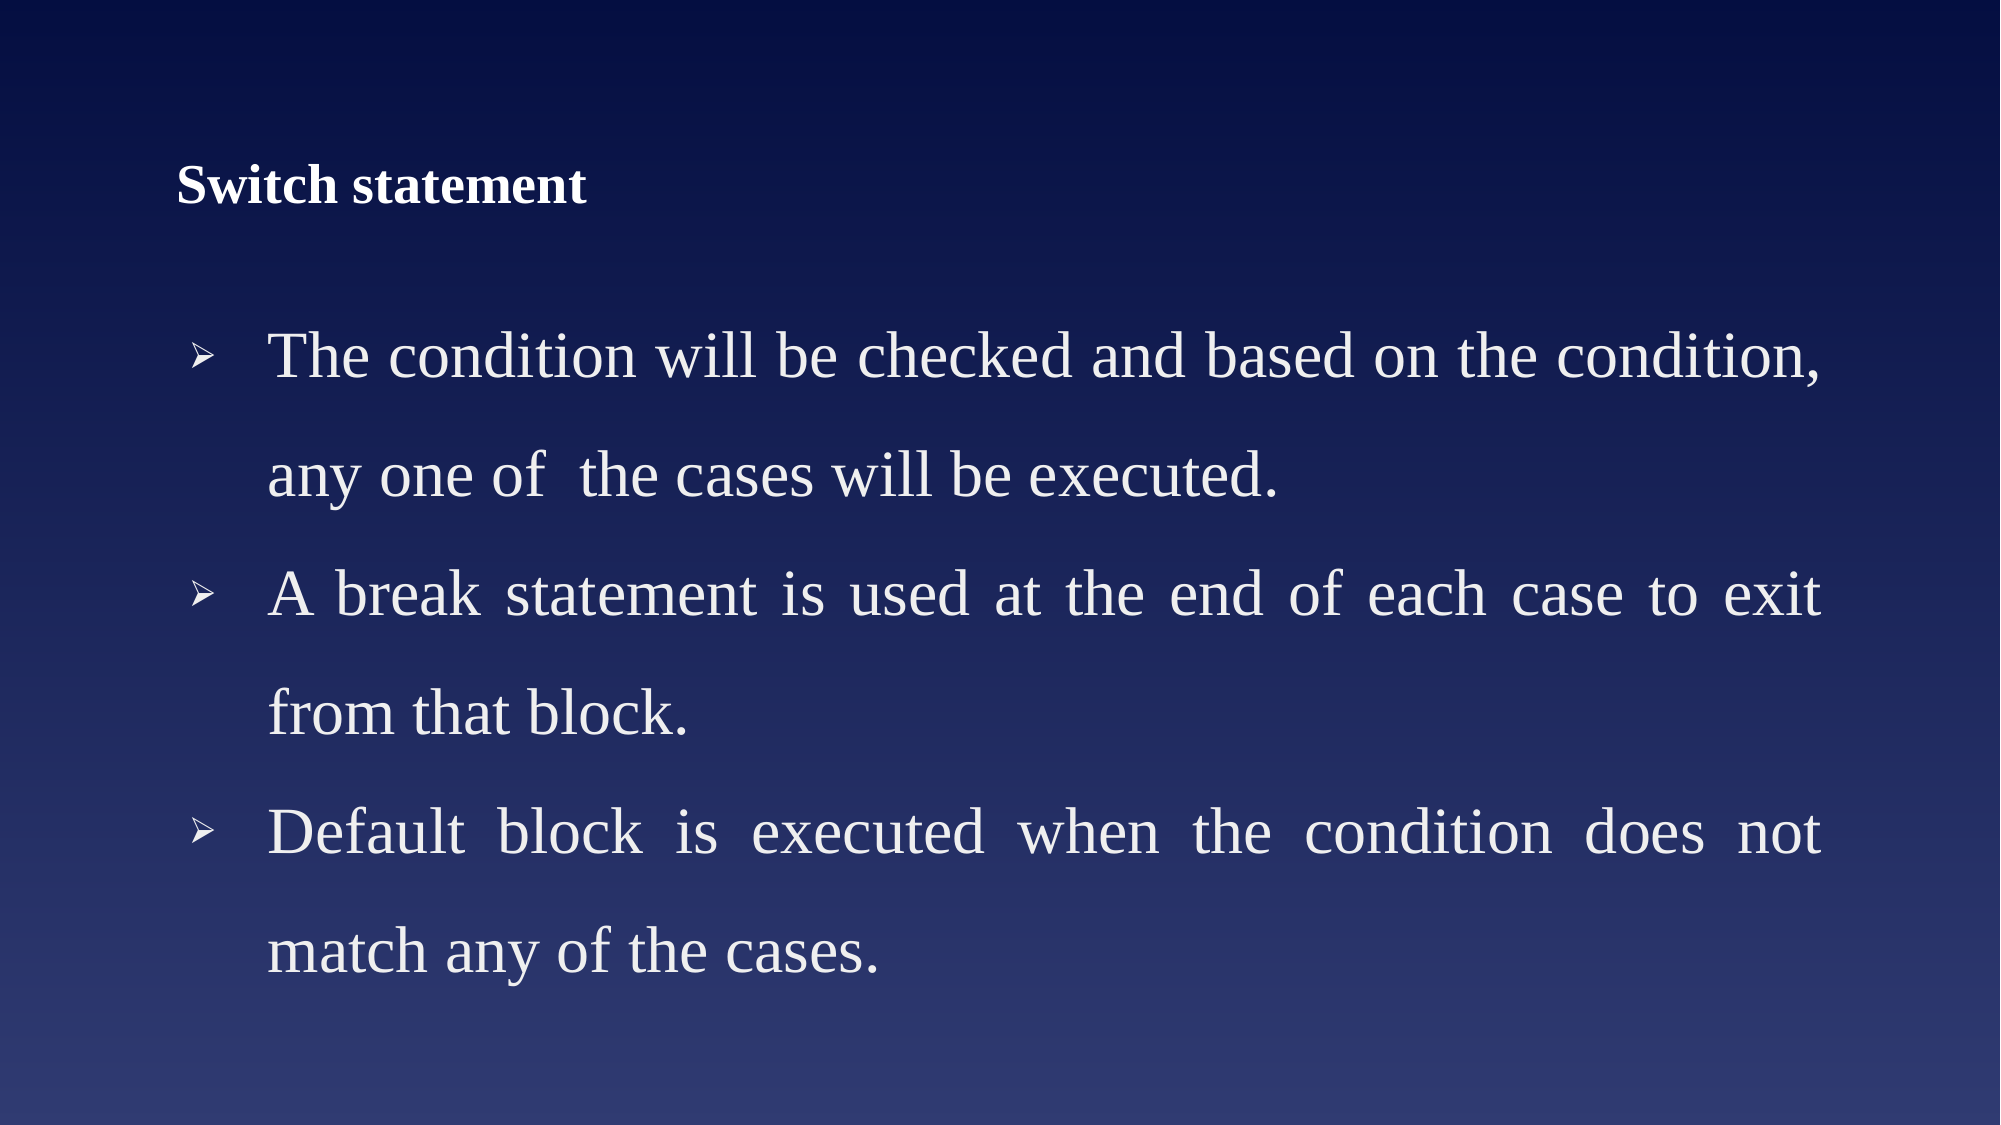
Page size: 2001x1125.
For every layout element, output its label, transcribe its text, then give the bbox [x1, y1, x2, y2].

title Switch statement [156, 118, 1844, 244]
list The condition will be checked and based on the condition, any one of the cases will be executed. A break statement is used at the end of each case to exit from that block. Default block is executed when the condition does not match any of the cases. [156, 252, 1844, 1007]
